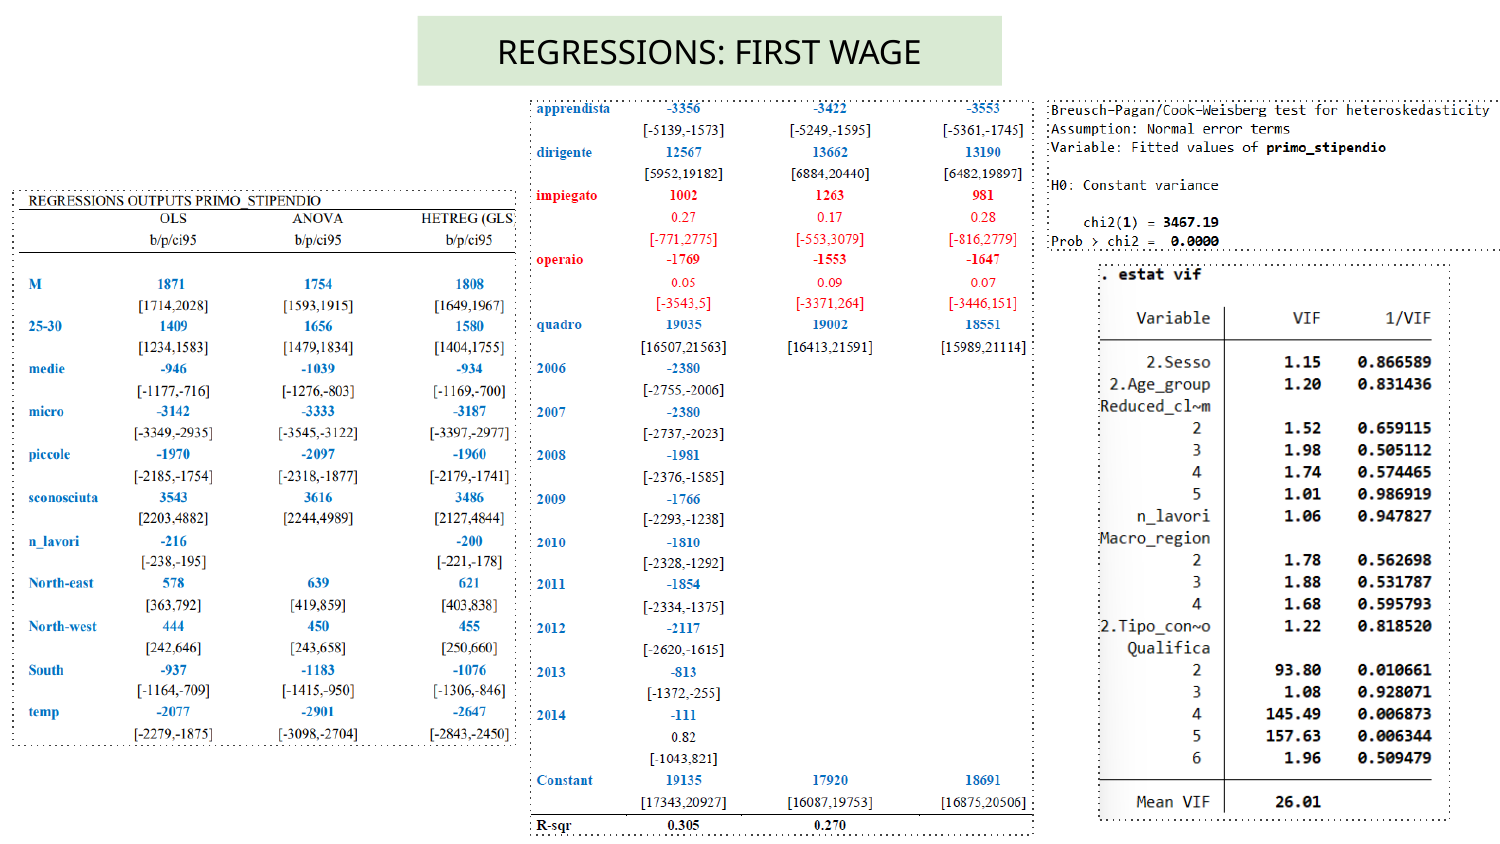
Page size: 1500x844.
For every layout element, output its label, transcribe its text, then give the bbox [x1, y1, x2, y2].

picture [13, 190, 516, 746]
picture [1099, 265, 1449, 820]
text_box REGRESSIONS: FIRST WAGE [417, 15, 1002, 86]
picture [530, 101, 1033, 835]
picture [1048, 101, 1500, 250]
